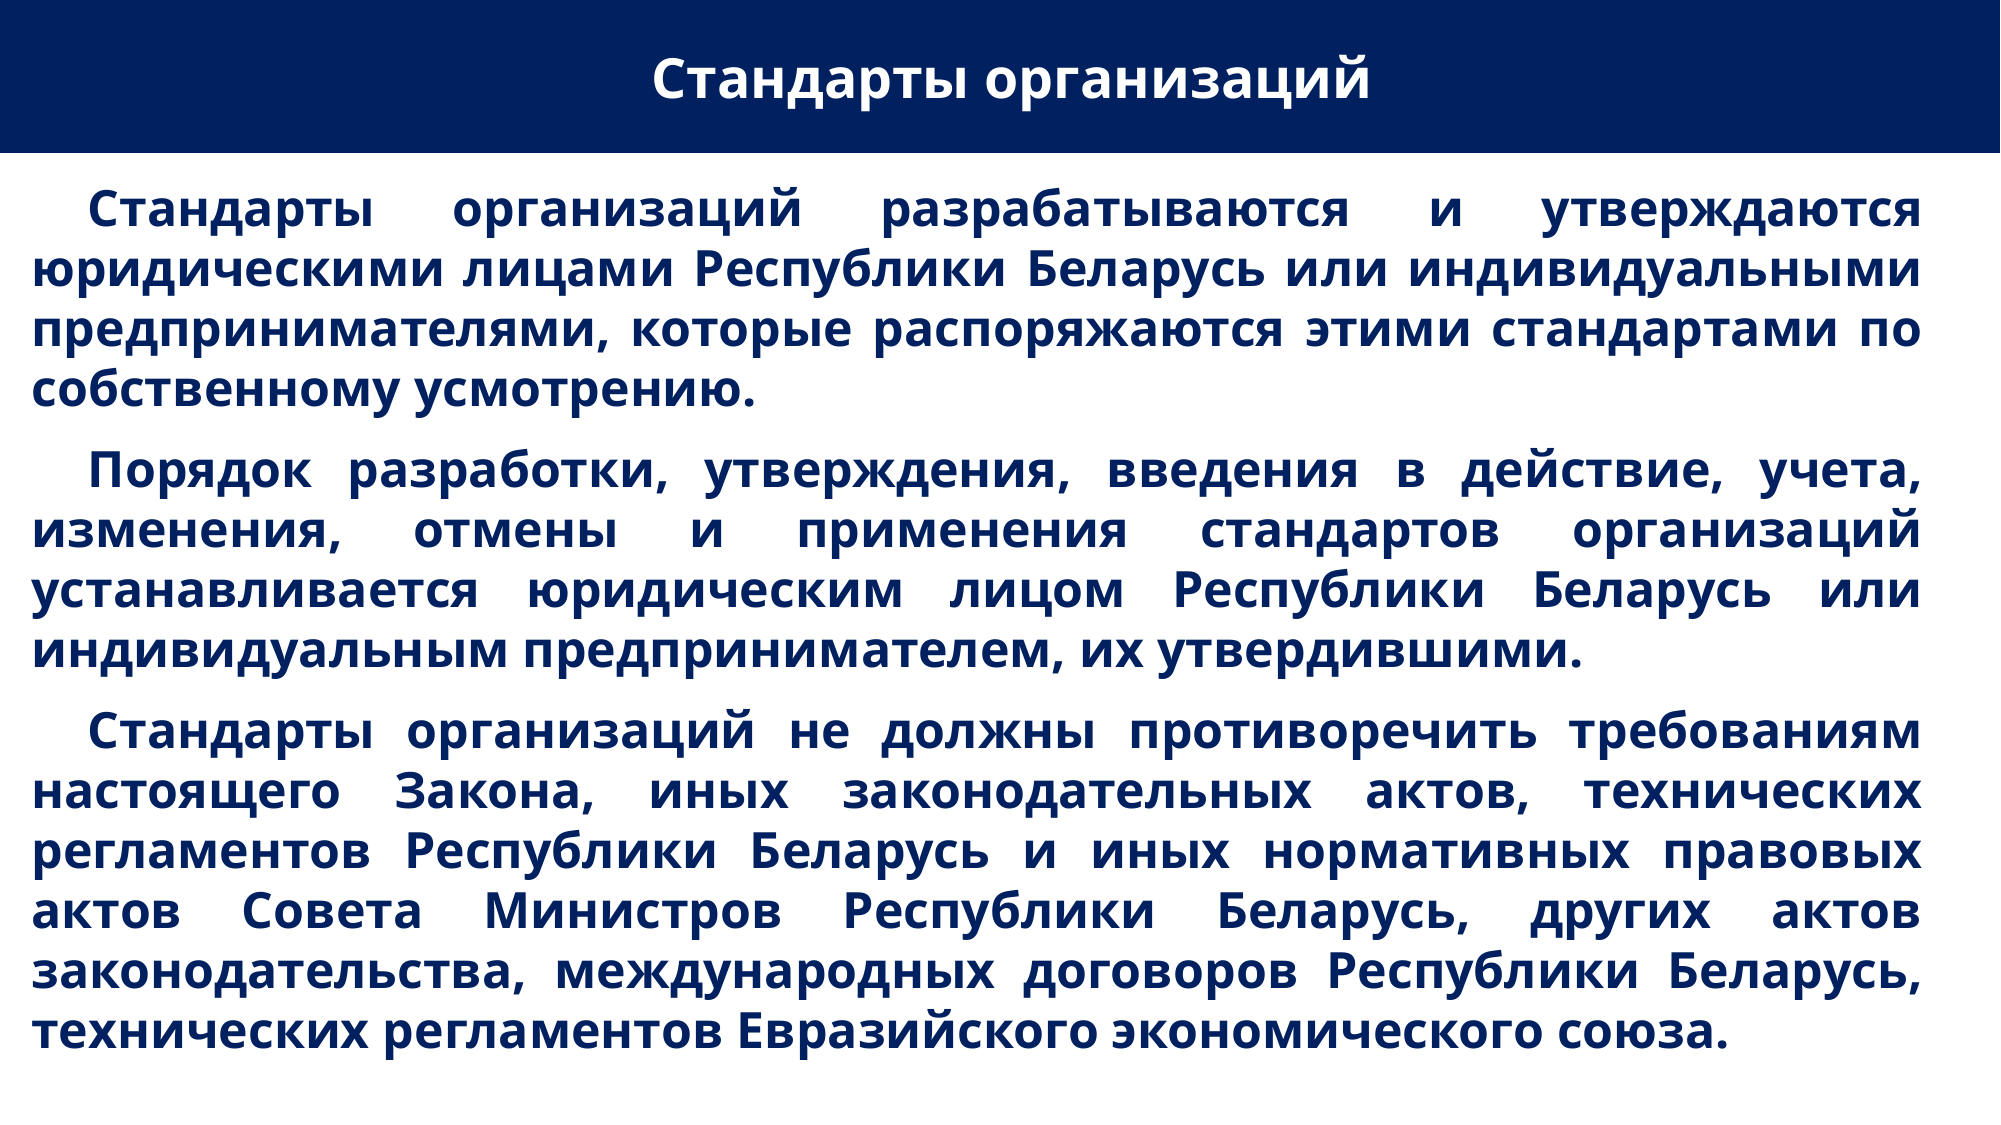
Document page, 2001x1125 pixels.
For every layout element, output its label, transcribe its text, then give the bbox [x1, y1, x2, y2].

text_box Стандарты организаций [0, 0, 2000, 153]
text_box Стандарты организаций разрабатываются и утверждаются юридическими лицами Республики Беларусь или индивидуальными предпринимателями, которые распоряжаются этими стандартами по собственному усмотрению. Порядок разработки, утверждения, введения в действие, учета, изменения, отмены и применения стандартов организаций устанавливается юридическим лицом Республики Беларусь или индивидуальным предпринимателем, их утвердившими. Стандарты организаций не должны противоречить требованиям настоящего Закона, иных законодательных актов, технических регламентов Республики Беларусь и иных нормативных правовых актов Совета Министров Республики Беларусь, других актов законодательства, международных договоров Республики Беларусь, технических регламентов Евразийского экономического союза. [16, 169, 1938, 1066]
